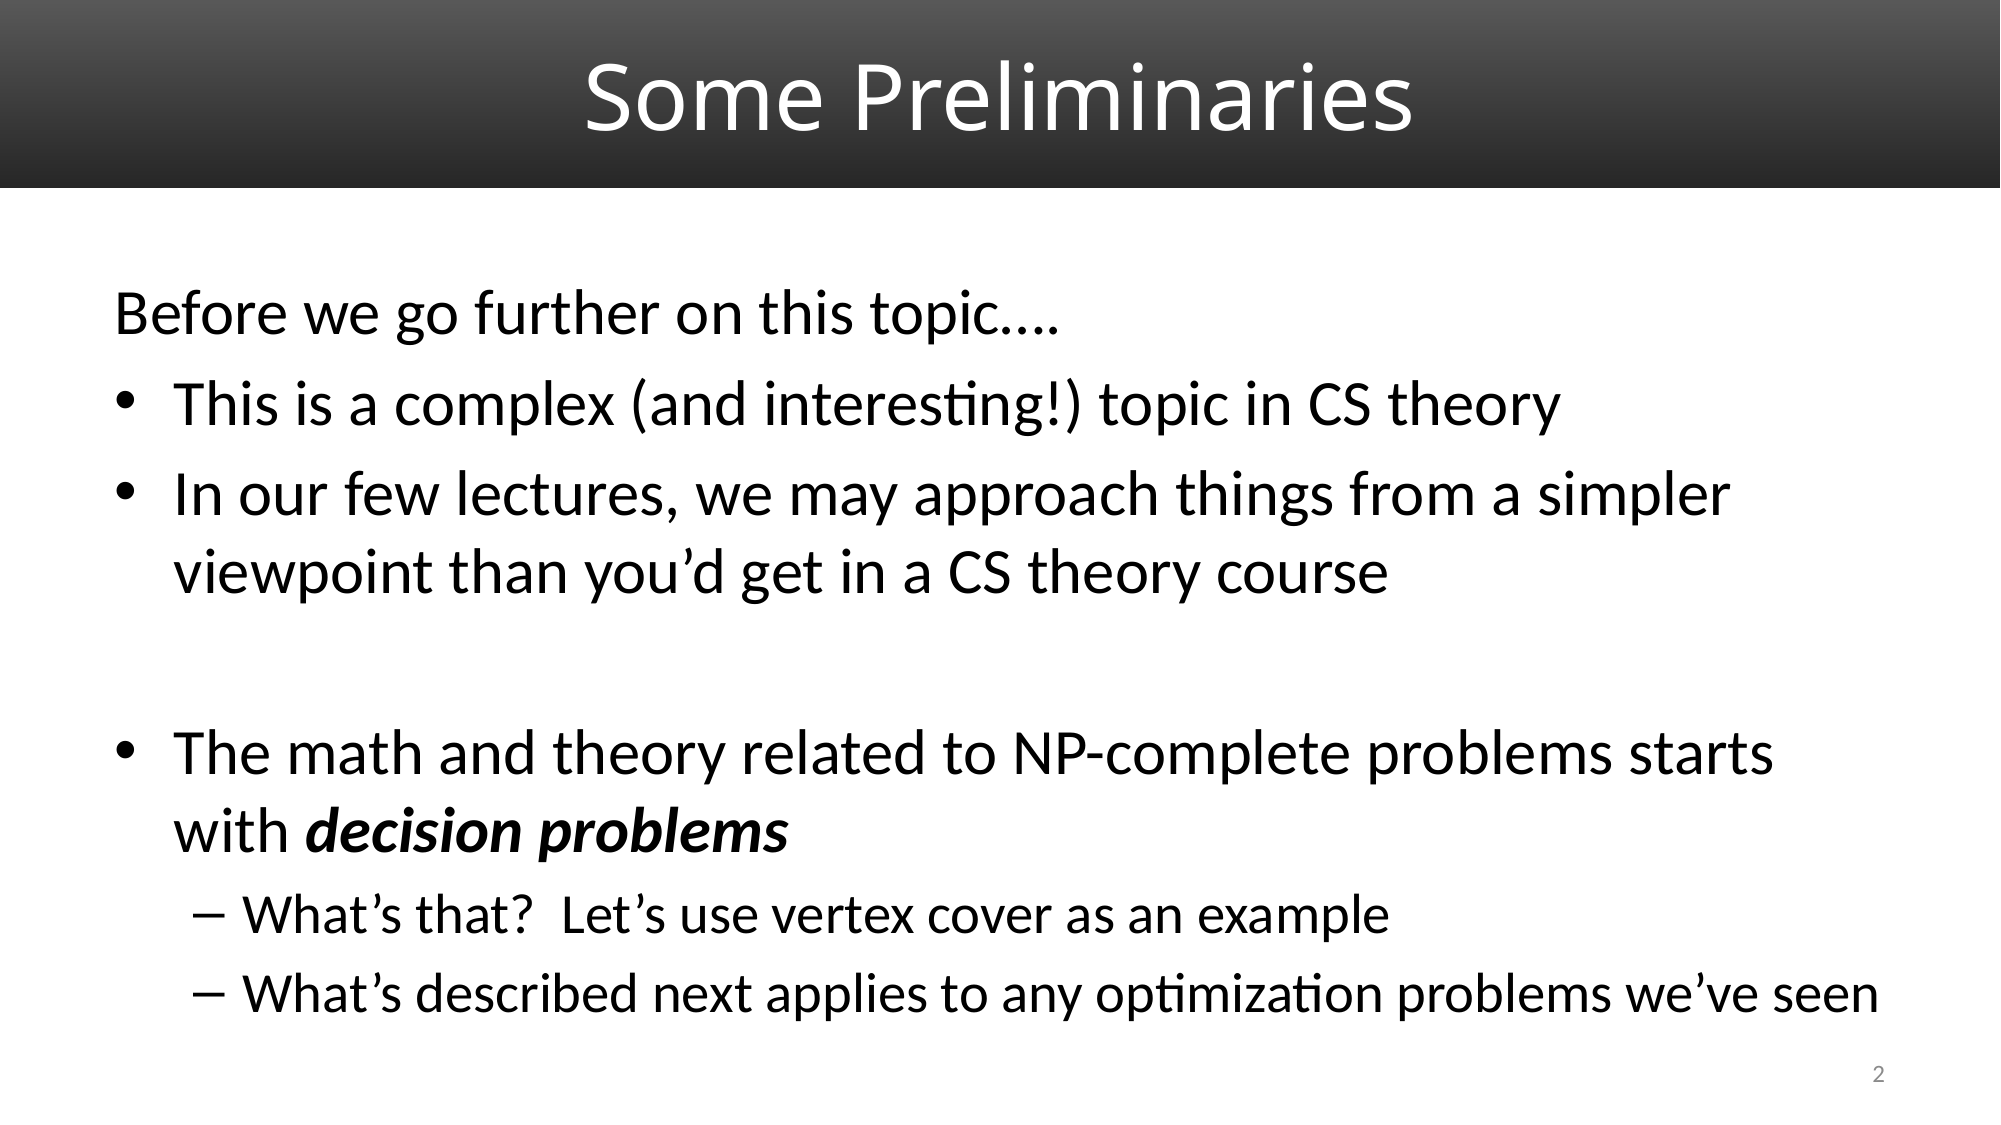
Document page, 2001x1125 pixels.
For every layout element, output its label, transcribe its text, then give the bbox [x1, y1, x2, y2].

title Some Preliminaries [99, 24, 1900, 163]
list Before we go further on this topic…. This is a complex (and interesting!) topic in CS theory In our few lectures, we may approach things from a simpler viewpoint than you’d get in a CS theory course The math and theory related to NP-complete problems starts with decision problems What’s that? Let’s use vertex cover as an example What’s described next applies to any optimization problems we’ve seen [99, 262, 1900, 1043]
slide_number 2 [1433, 1042, 1900, 1103]
